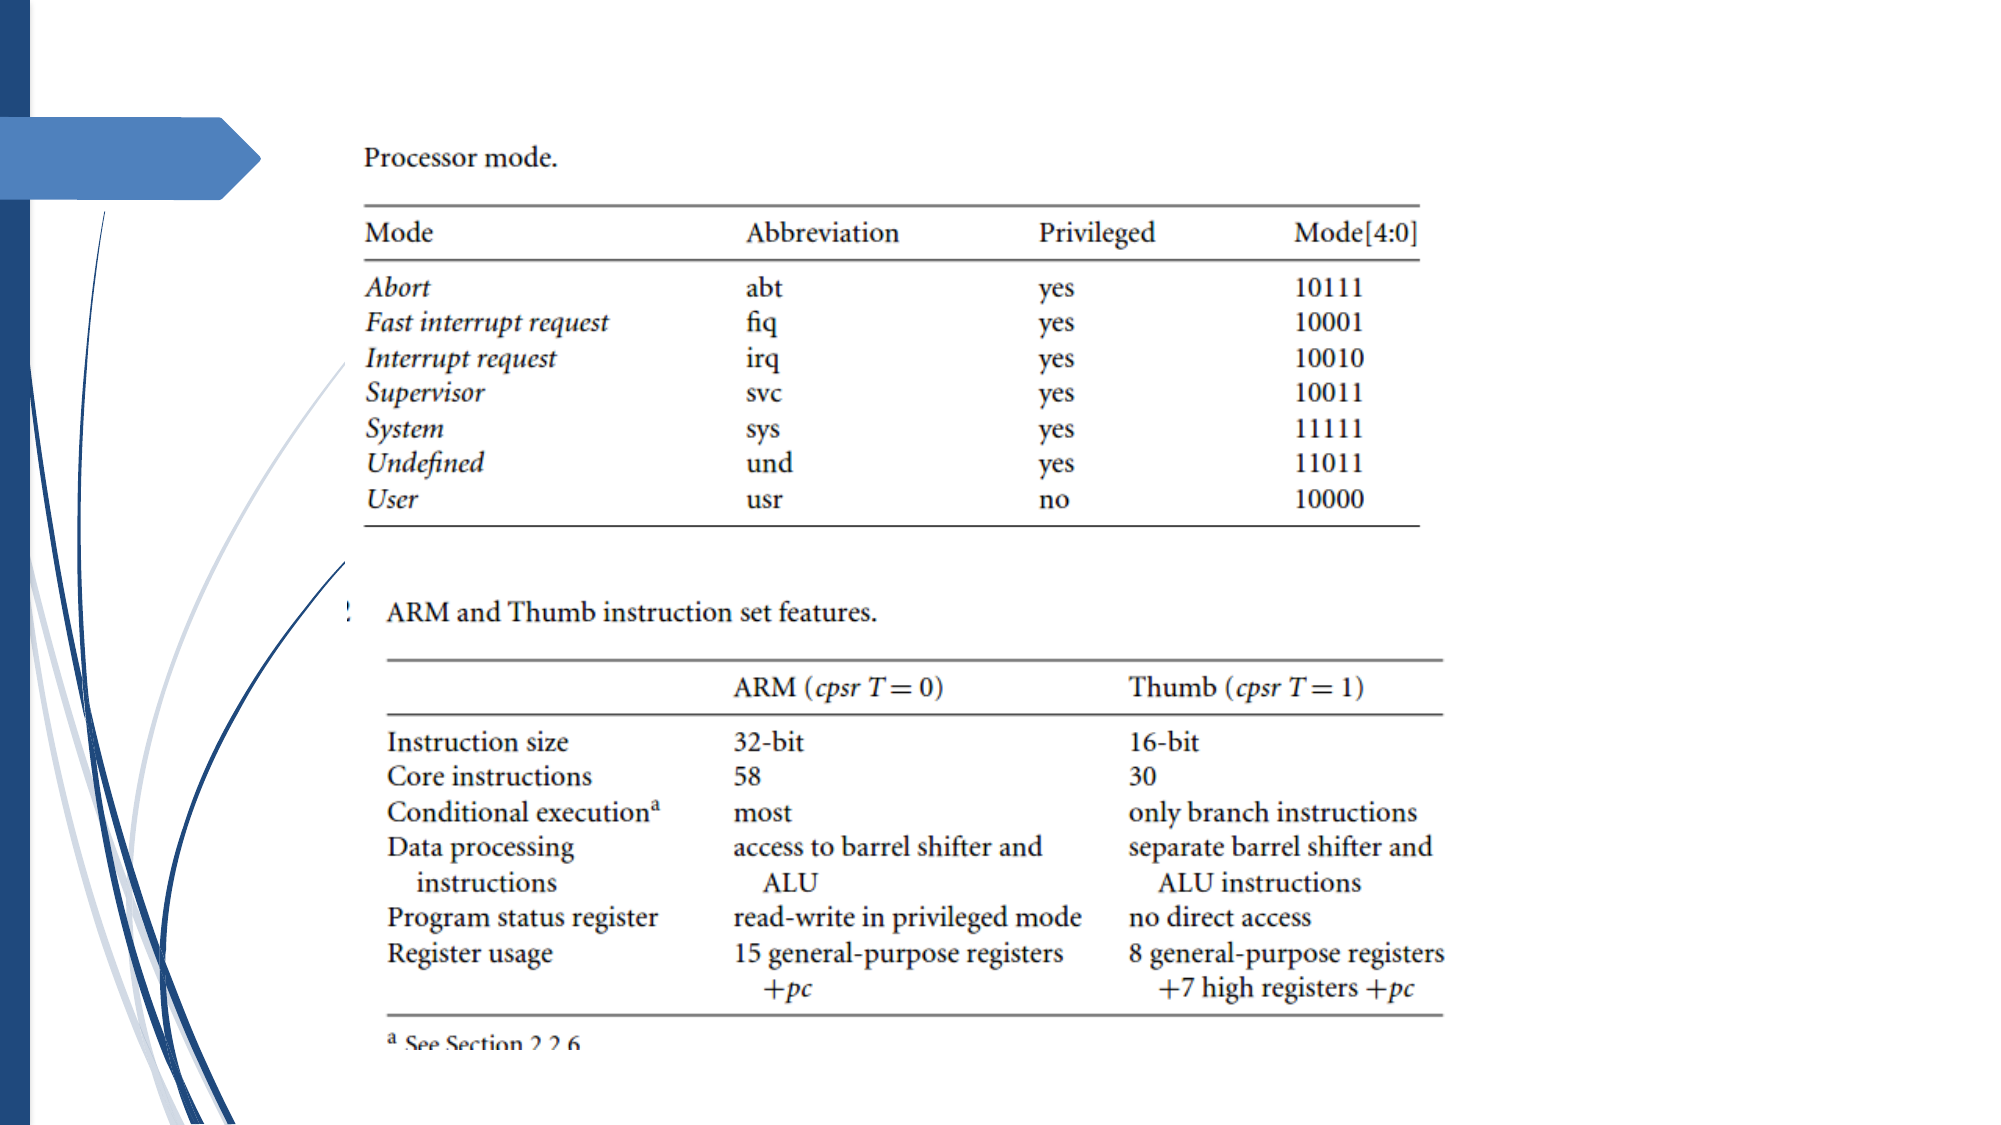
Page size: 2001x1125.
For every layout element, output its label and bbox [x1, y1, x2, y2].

picture [344, 134, 1614, 1051]
